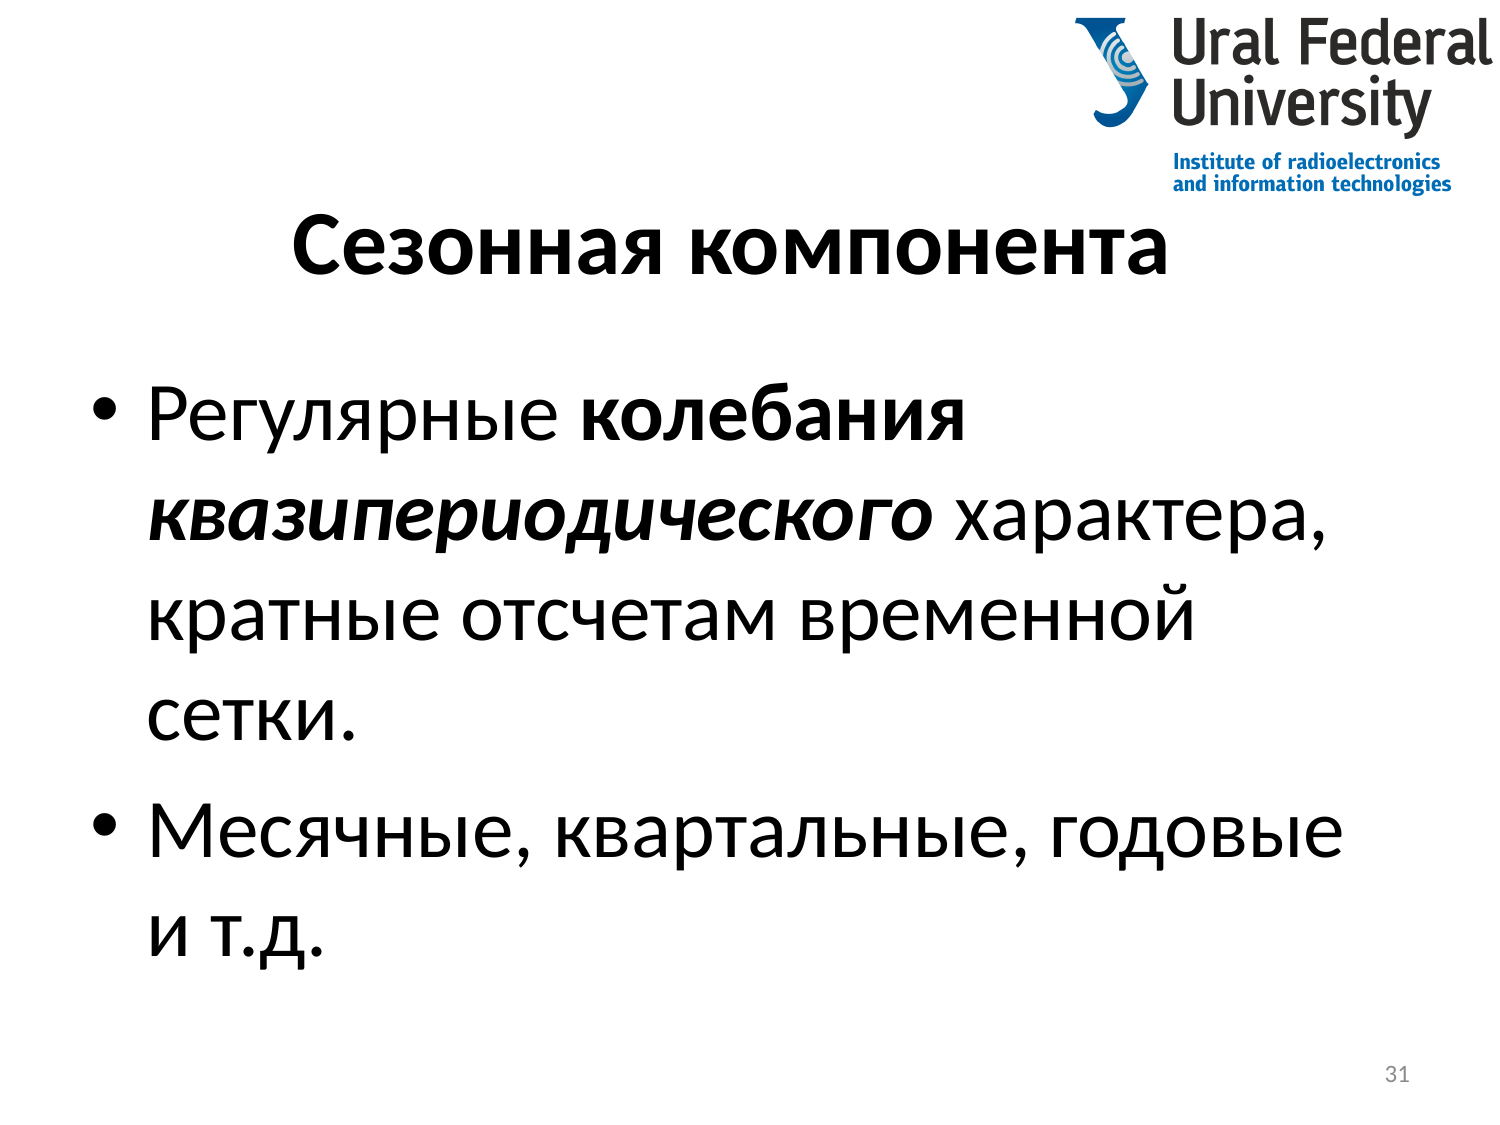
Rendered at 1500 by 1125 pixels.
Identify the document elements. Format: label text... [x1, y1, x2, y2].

title Сезонная компонента [29, 172, 1436, 303]
picture [1074, 0, 1493, 202]
slide_number 31 [1074, 1042, 1425, 1103]
list Регулярные колебания квазипериодического характера, кратные отсчетам временной сетки. Месячные, квартальные, годовые и т.д. [75, 349, 1425, 1071]
